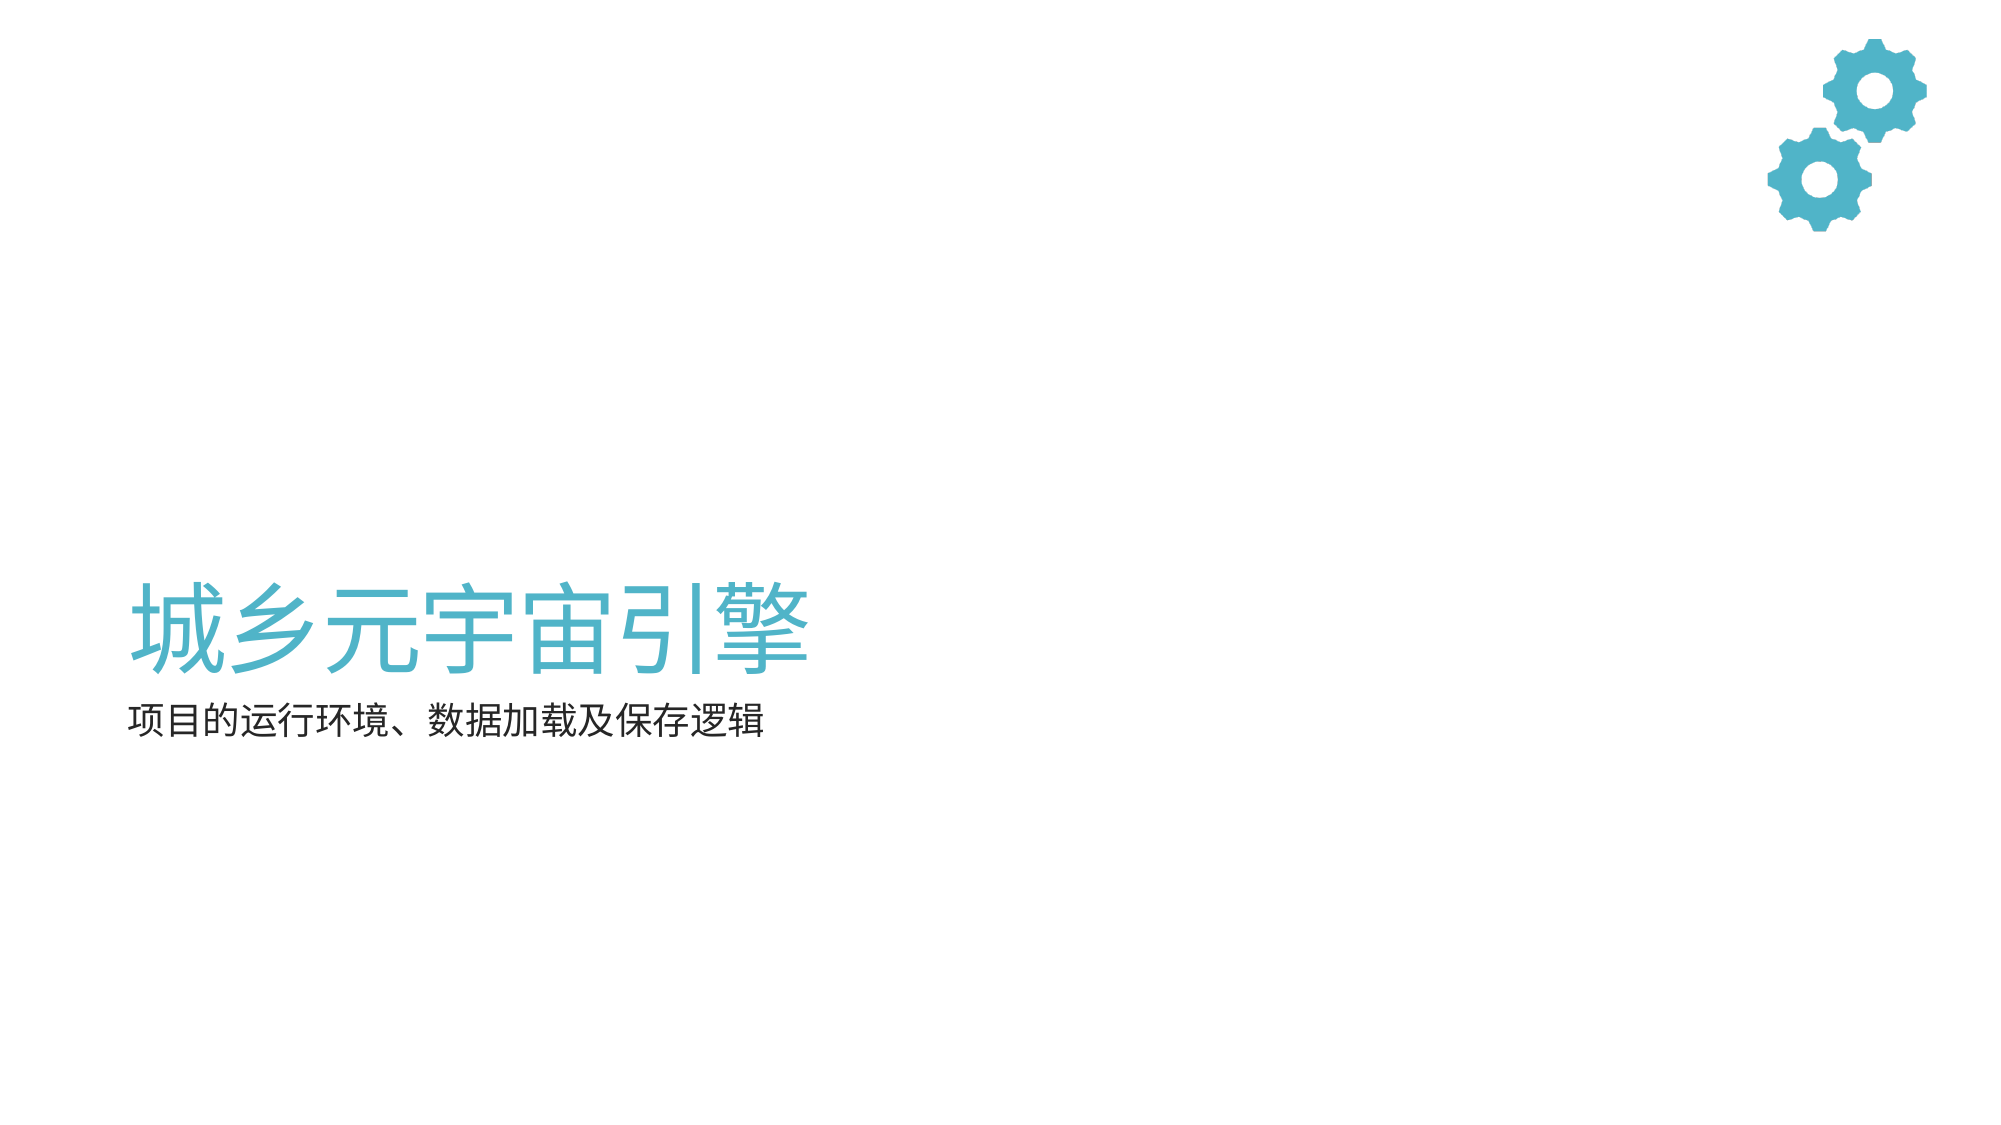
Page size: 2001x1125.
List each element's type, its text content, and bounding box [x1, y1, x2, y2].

list 项目的运行环境、数据加载及保存逻辑 [112, 696, 1818, 884]
picture [1729, 18, 1965, 253]
title 城乡元宇宙引擎 [112, 282, 1818, 695]
